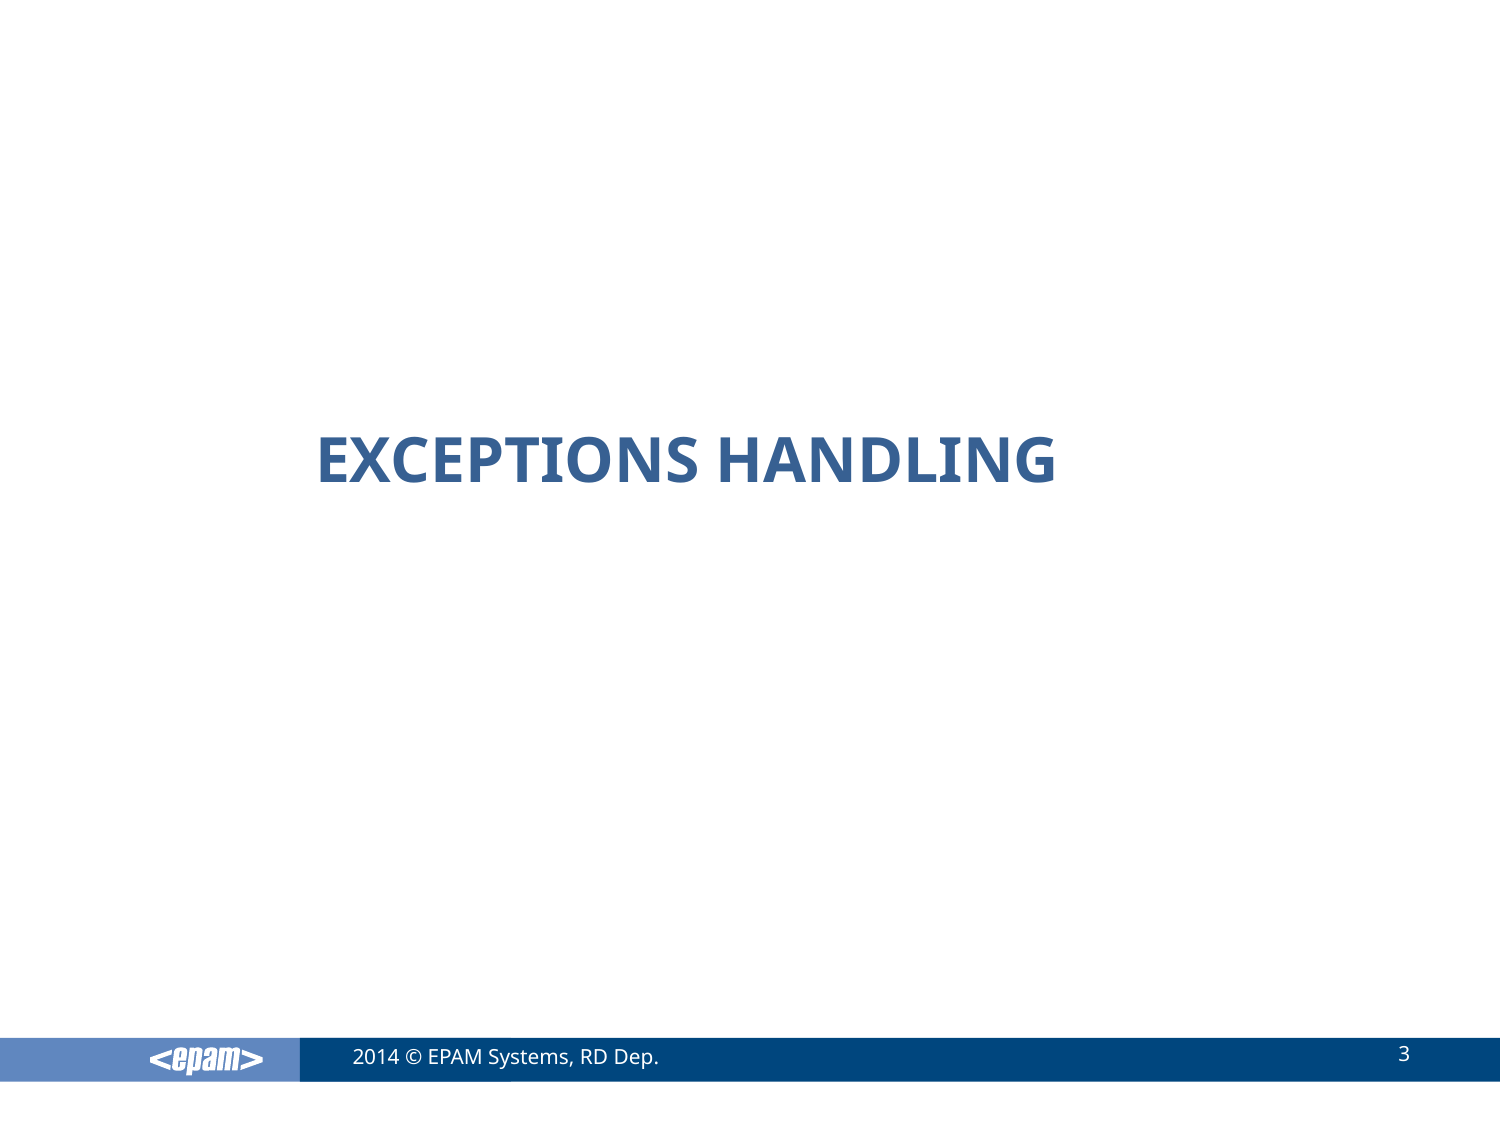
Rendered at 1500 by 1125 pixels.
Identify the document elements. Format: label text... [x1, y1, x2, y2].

slide_number 3 [1262, 1025, 1425, 1085]
footer 2014 © EPAM Systems, RD Dep. [337, 1028, 738, 1088]
title Exceptions handling [300, 412, 1350, 649]
